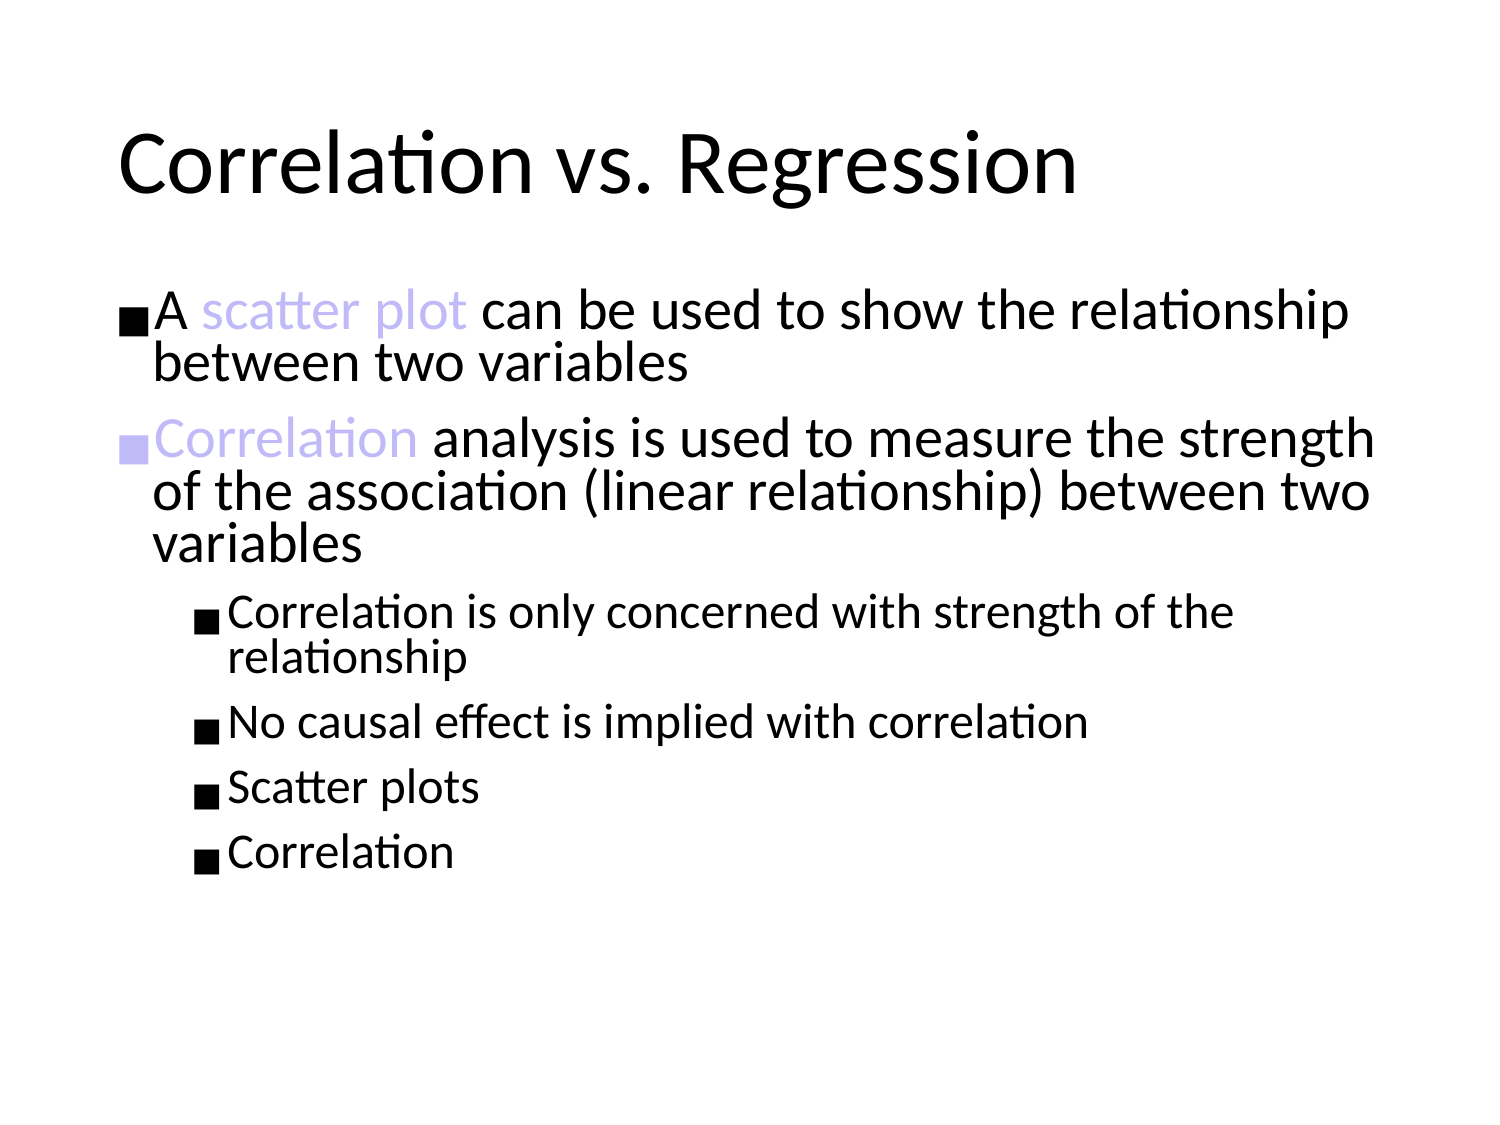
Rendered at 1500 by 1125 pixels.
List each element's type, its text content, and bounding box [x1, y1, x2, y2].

list A scatter plot can be used to show the relationship between two variables Correlation analysis is used to measure the strength of the association (linear relationship) between two variables Correlation is only concerned with strength of the relationship No causal effect is implied with correlation Scatter plots Correlation [99, 279, 1425, 1024]
title Correlation vs. Regression [103, 59, 1397, 278]
